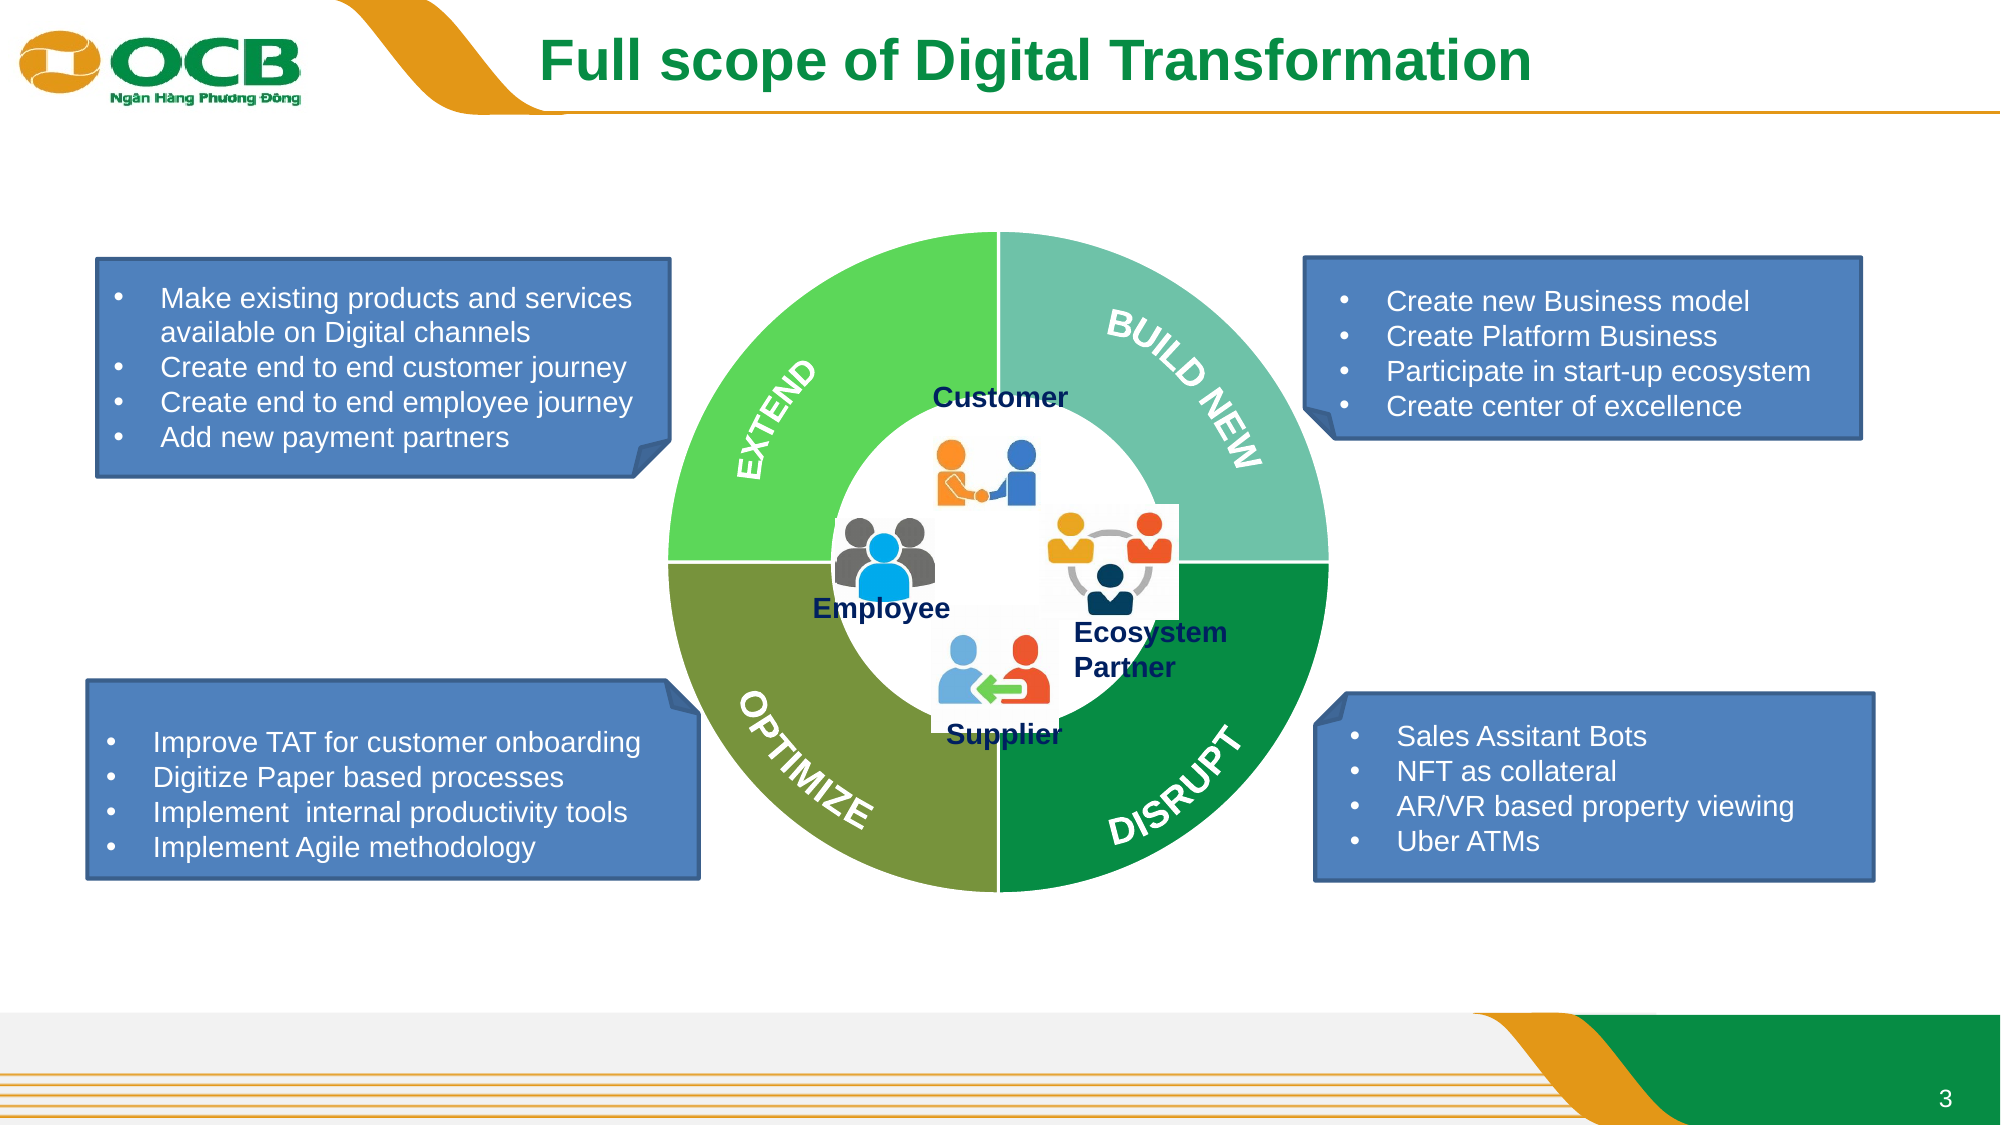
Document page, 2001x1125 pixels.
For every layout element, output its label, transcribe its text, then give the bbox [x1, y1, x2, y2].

picture [8, 21, 325, 114]
slide_number 3 [1801, 1075, 1968, 1125]
title Full scope of Digital Transformation [525, 1, 2000, 113]
text_box [1349, 430, 1864, 441]
text_box Create new Business model Create Platform Business Participate in start-up ecosystem Create center of excellence [1349, 275, 1880, 430]
text_box [1349, 691, 1876, 710]
text_box [1349, 255, 1864, 275]
picture [0, 1062, 1583, 1118]
text_box [85, 678, 647, 881]
text_box [1349, 865, 1876, 883]
text_box Sales Assitant Bots NFT as collateral AR/VR based property viewing Uber ATMs [1349, 710, 1891, 865]
text_box Make existing products and services available on Digital channels Create end to end customer journey Create end to end employee journey Add new payment partners [98, 271, 647, 461]
text_box [95, 256, 647, 479]
text_box Improve TAT for customer onboarding Digitize Paper based processes Implement internal productivity tools Implement Agile methodology [91, 716, 647, 916]
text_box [652, 153, 1345, 971]
